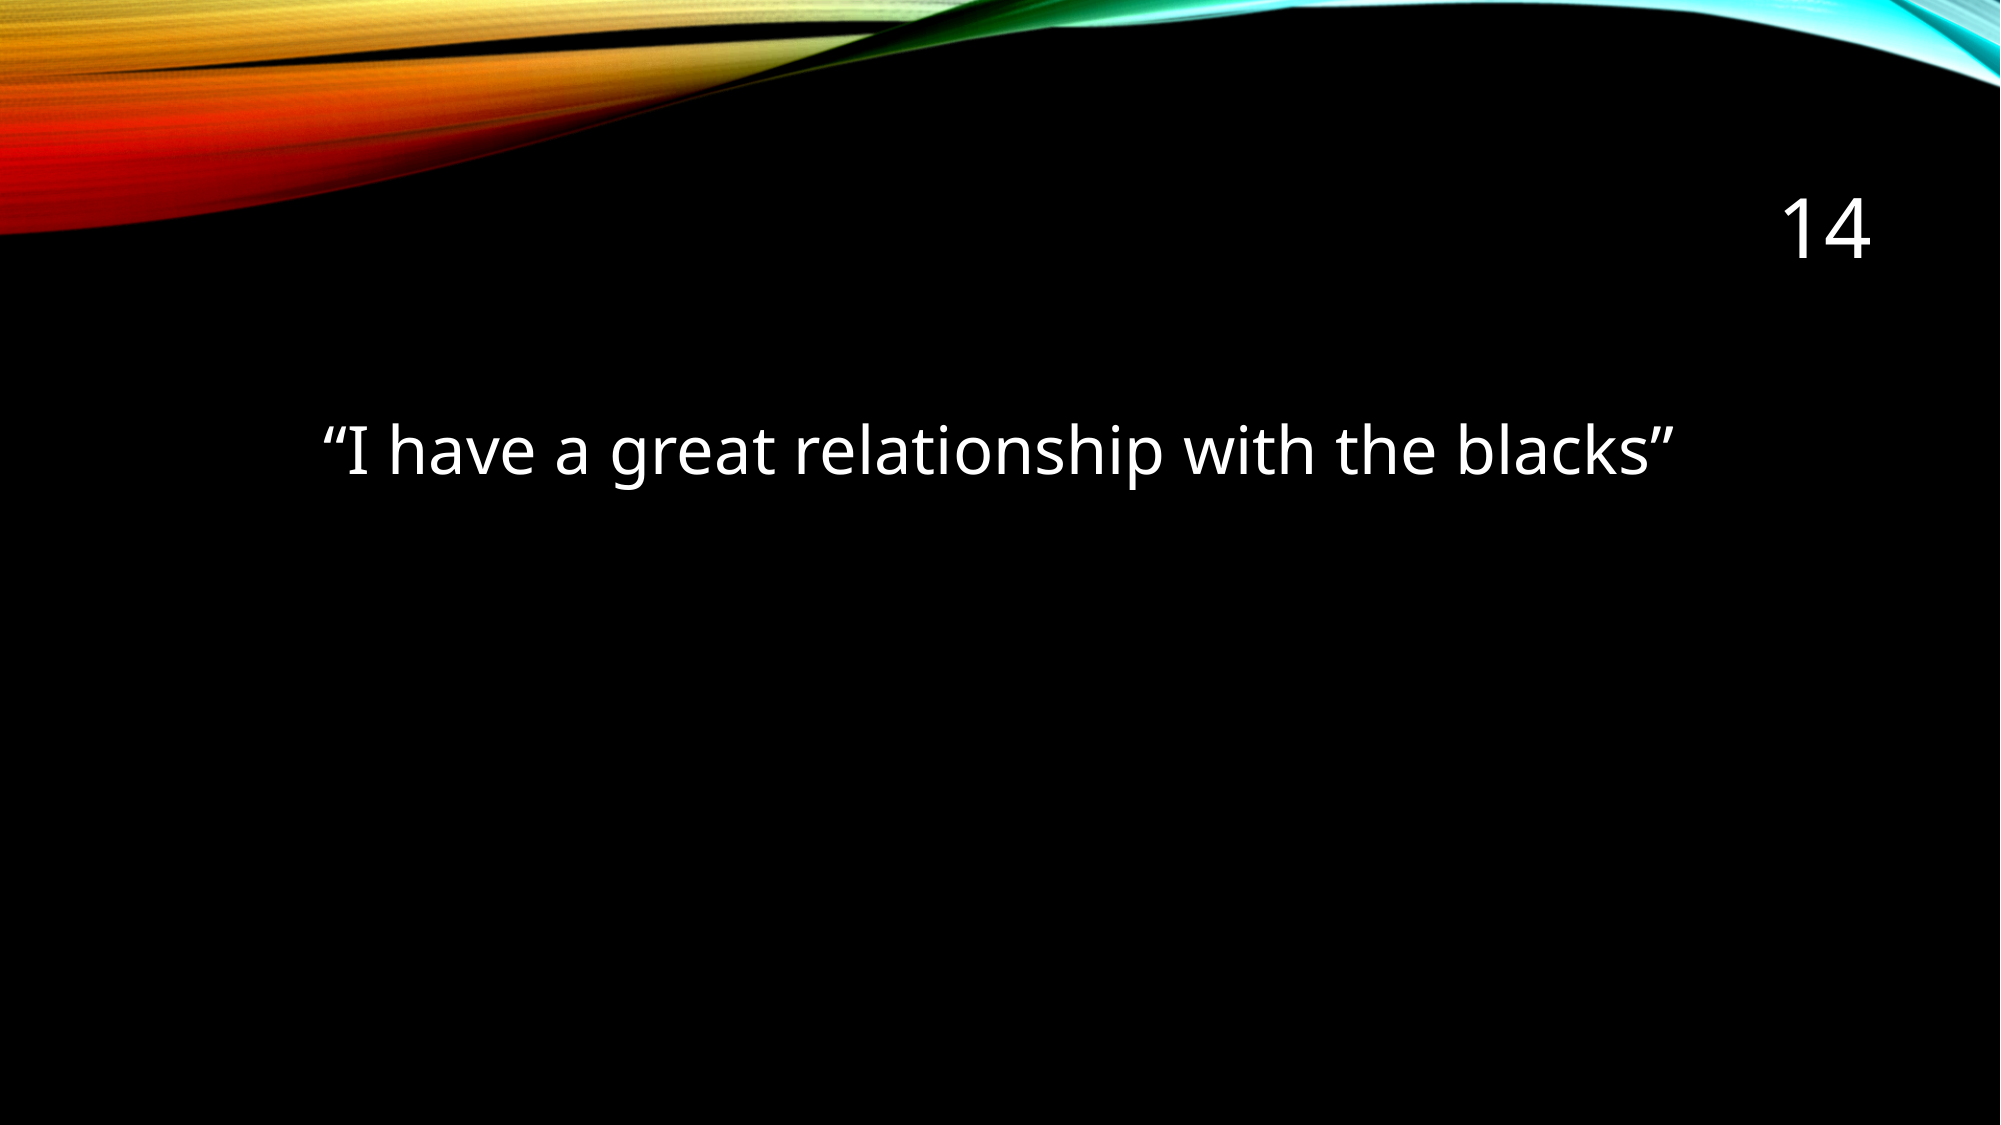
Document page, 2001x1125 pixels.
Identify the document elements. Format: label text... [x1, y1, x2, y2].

title 14 [474, 125, 1888, 338]
picture [0, 0, 2000, 237]
list “I have a great relationship with the blacks” [112, 360, 1888, 1021]
